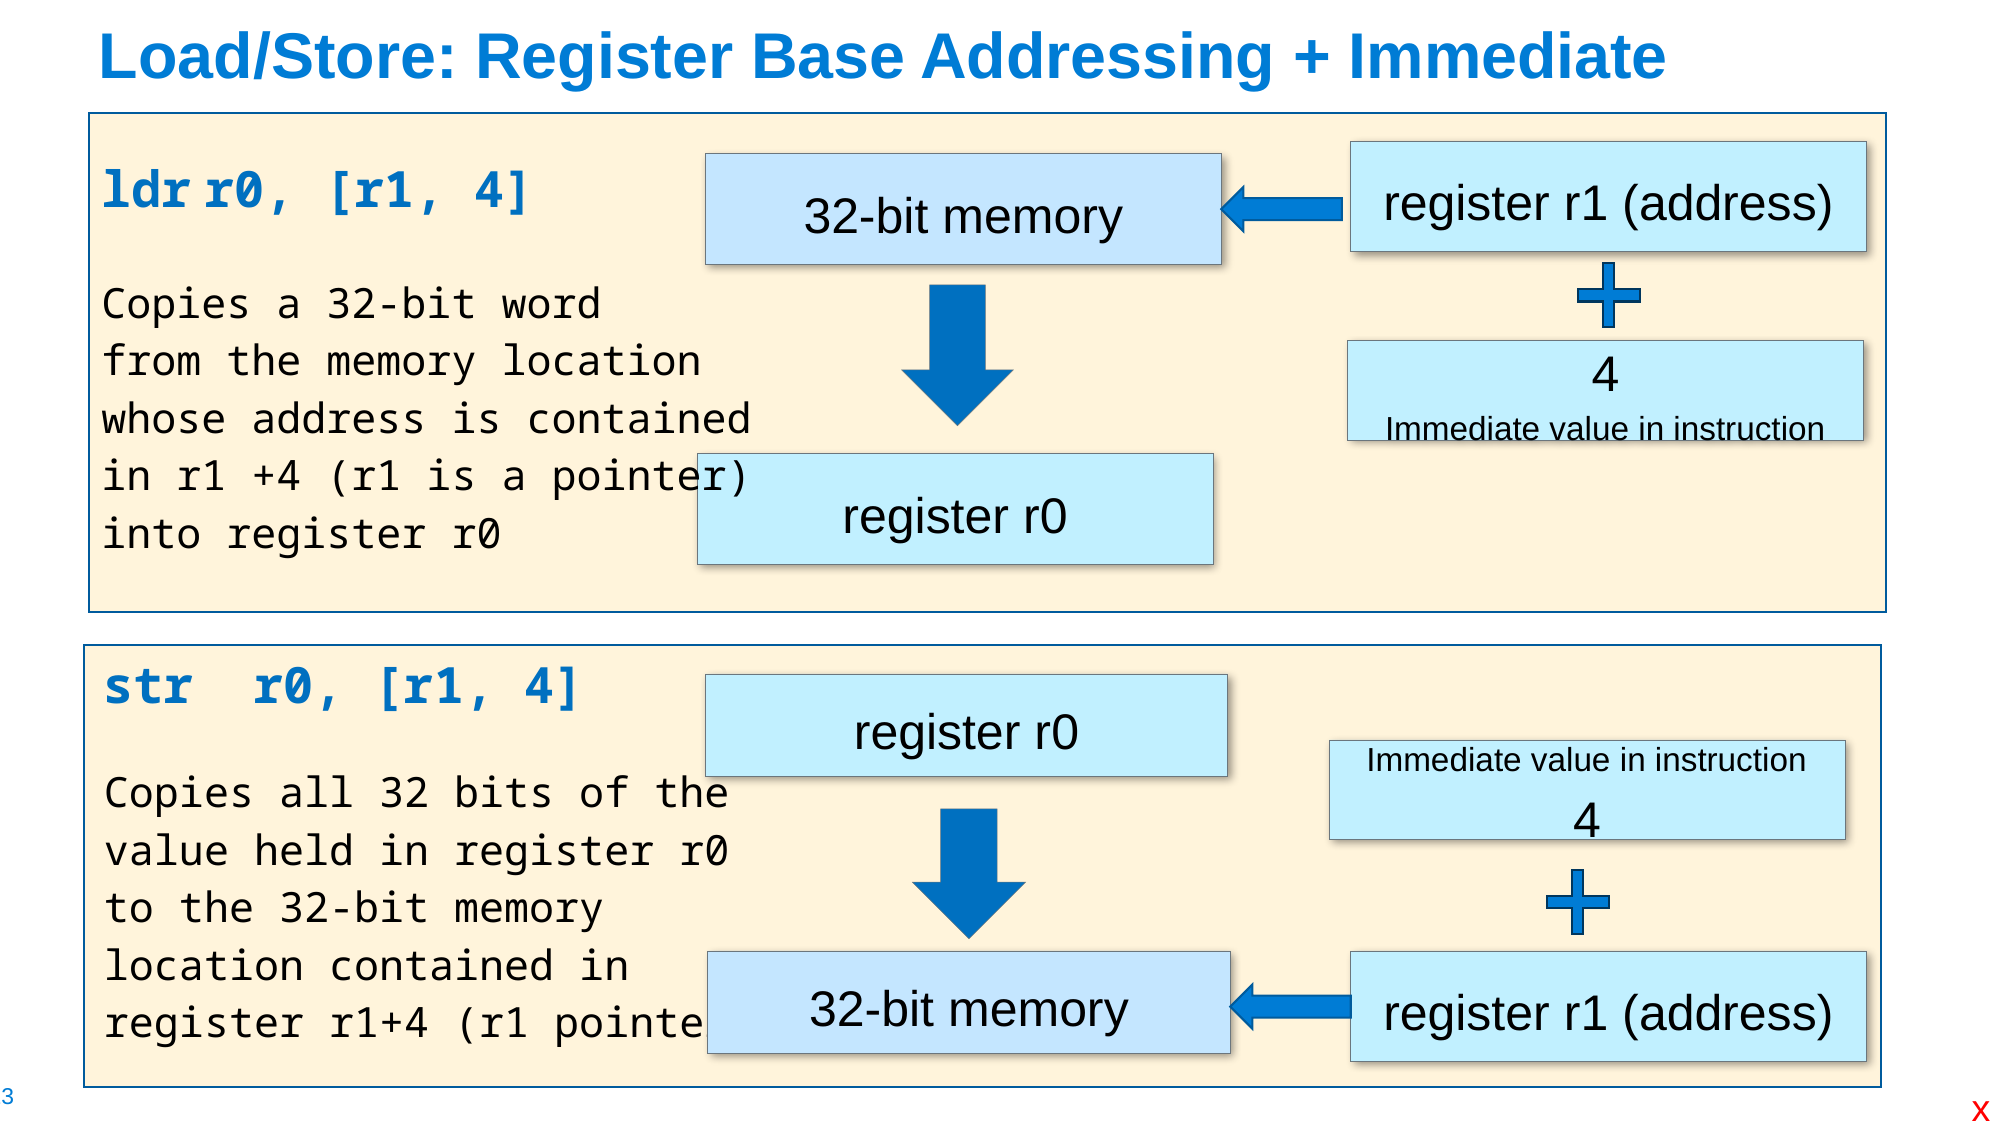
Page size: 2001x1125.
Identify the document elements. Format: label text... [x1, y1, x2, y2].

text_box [83, 644, 1881, 1087]
text_box 4 Immediate value in instruction [1346, 339, 1864, 441]
text_box 32-bit memory [766, 152, 1222, 265]
text_box [88, 112, 1887, 613]
text_box register r0 [696, 453, 1214, 565]
text_box register r1 (address) [1350, 140, 1868, 253]
title Load/Store: Register Base Addressing + Immediate [83, 2, 1974, 101]
text_box [1577, 262, 1641, 328]
text_box x [1956, 1076, 2000, 1125]
text_box [1219, 184, 1343, 234]
text_box ldr r0, [r1, 4] Copies a 32-bit word from the memory location whose address is contained in r1 +4 (r1 is a pointer) into register r0 [86, 140, 766, 564]
text_box [899, 283, 1016, 428]
